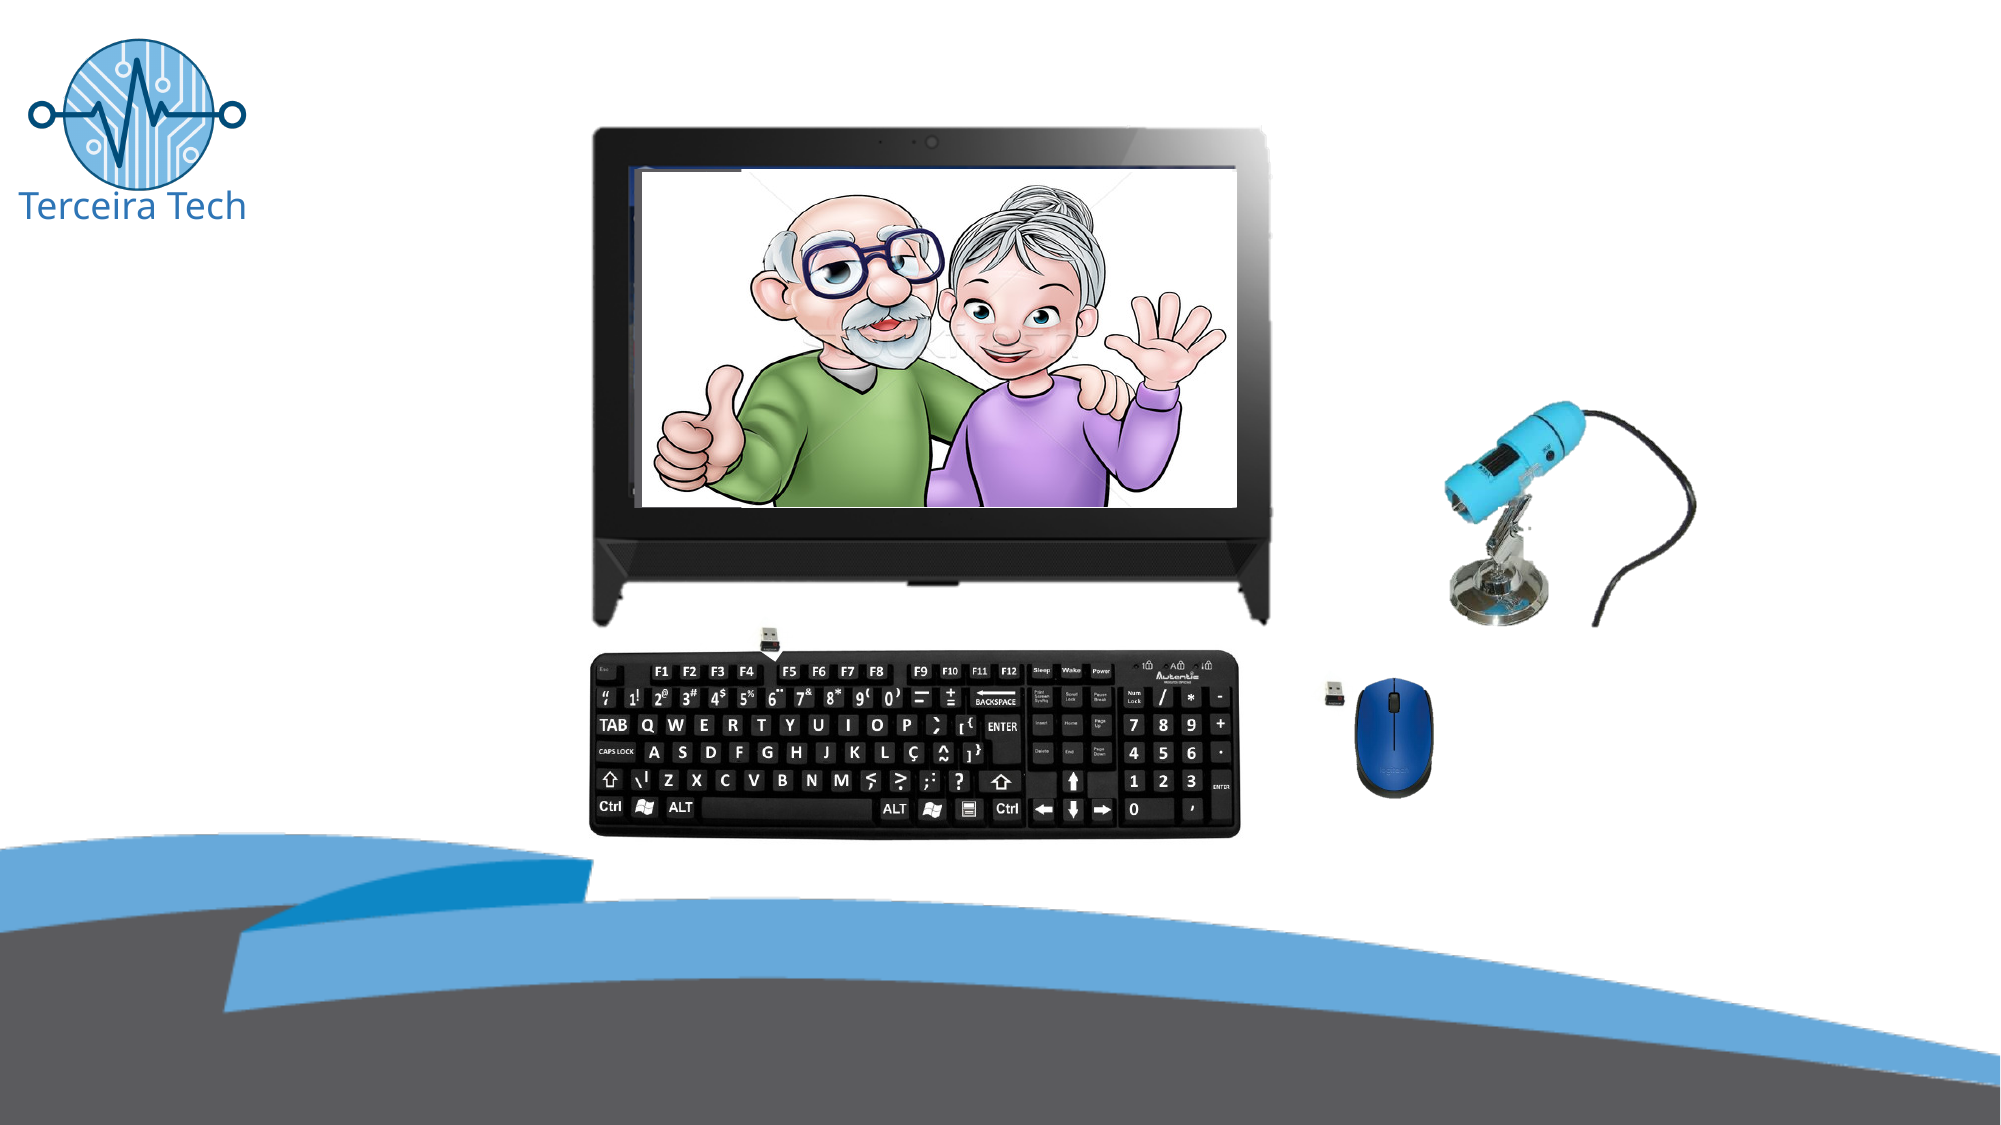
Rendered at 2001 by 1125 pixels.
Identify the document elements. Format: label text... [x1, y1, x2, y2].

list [1311, 667, 1477, 809]
text_box Terceira Tech [0, 175, 282, 235]
picture [0, 0, 2001, 1125]
